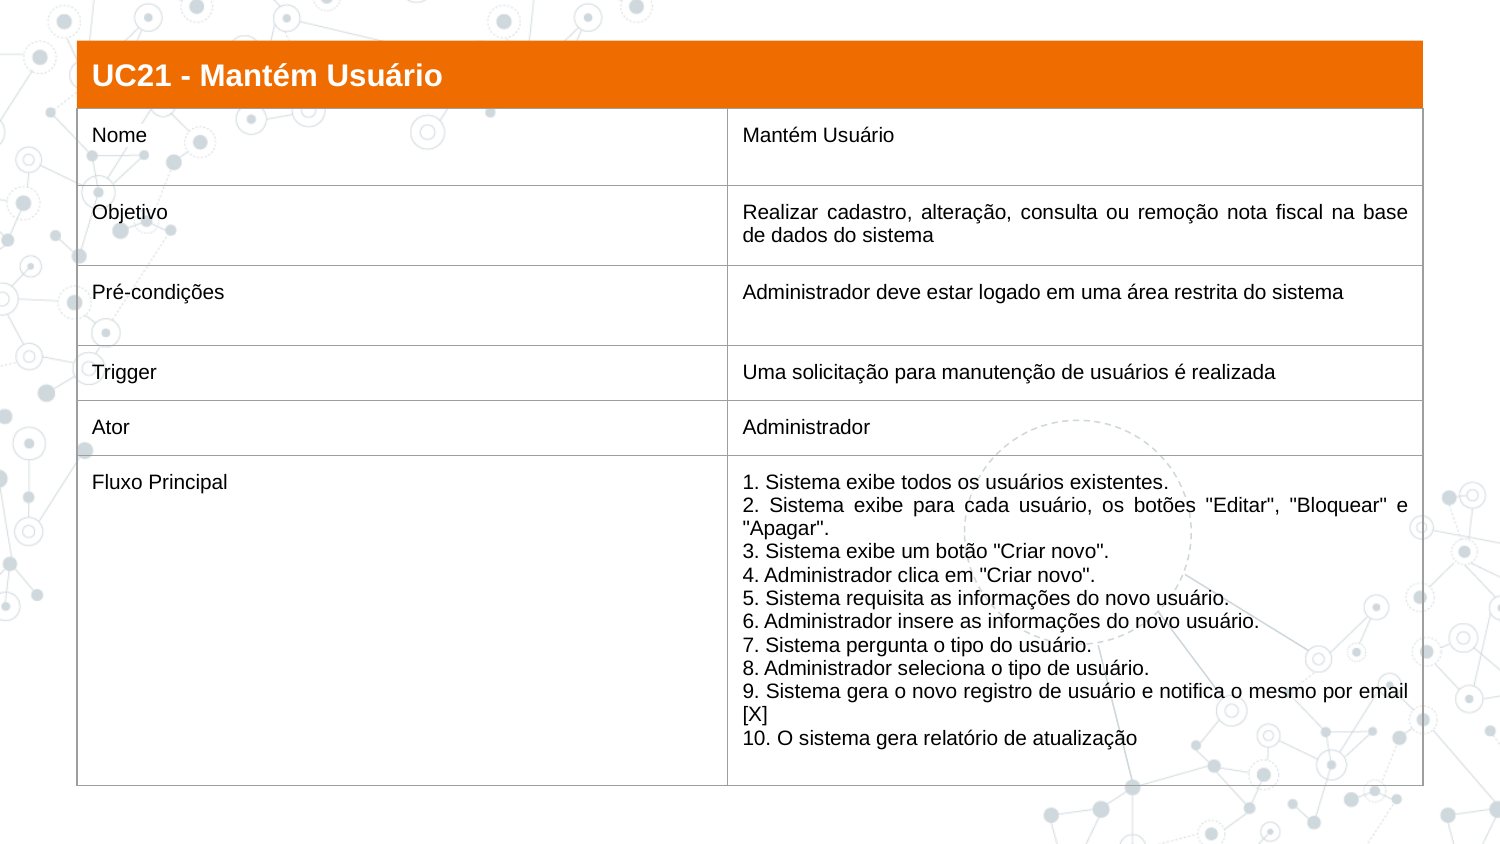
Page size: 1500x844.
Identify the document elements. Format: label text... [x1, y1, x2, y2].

table_cell Pré-condições [78, 266, 727, 345]
table_cell Uma solicitação para manutenção de usuários é realizada [728, 346, 1422, 400]
table_cell Realizar cadastro, alteração, consulta ou remoção nota fiscal na base de dados do sistema [728, 186, 1422, 265]
table_cell Trigger [78, 346, 727, 400]
picture [0, 0, 1500, 844]
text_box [1157, 611, 1224, 698]
table_cell Ator [78, 401, 727, 455]
text_box UC21 - Mantém Usuário [76, 40, 1423, 108]
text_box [1184, 574, 1309, 651]
table_cell Administrador [728, 401, 1422, 455]
table_header Nome [78, 109, 727, 185]
table_cell Objetivo [78, 186, 727, 265]
table_cell Administrador deve estar logado em uma área restrita do sistema [728, 266, 1422, 345]
table_header Mantém Usuário [728, 109, 1422, 185]
table_cell 1. Sistema exibe todos os usuários existentes. 2. Sistema exibe para cada usuário, os botões "Editar", "Bloquear" e "Apagar". 3. Sistema exibe um botão "Criar novo". 4. Administrador clica em "Criar novo". 5. Sistema requisita as informações do novo usuário. 6. Administrador insere as informações do novo usuário. 7. Sistema pergunta o tipo do usuário. 8. Administrador seleciona o tipo de usuário. 9. Sistema gera o novo registro de usuário e notifica o mesmo por email [X] 10. O sistema gera relatório de atualização [728, 456, 1422, 785]
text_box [1097, 644, 1134, 786]
table_cell Fluxo Principal [78, 456, 727, 785]
